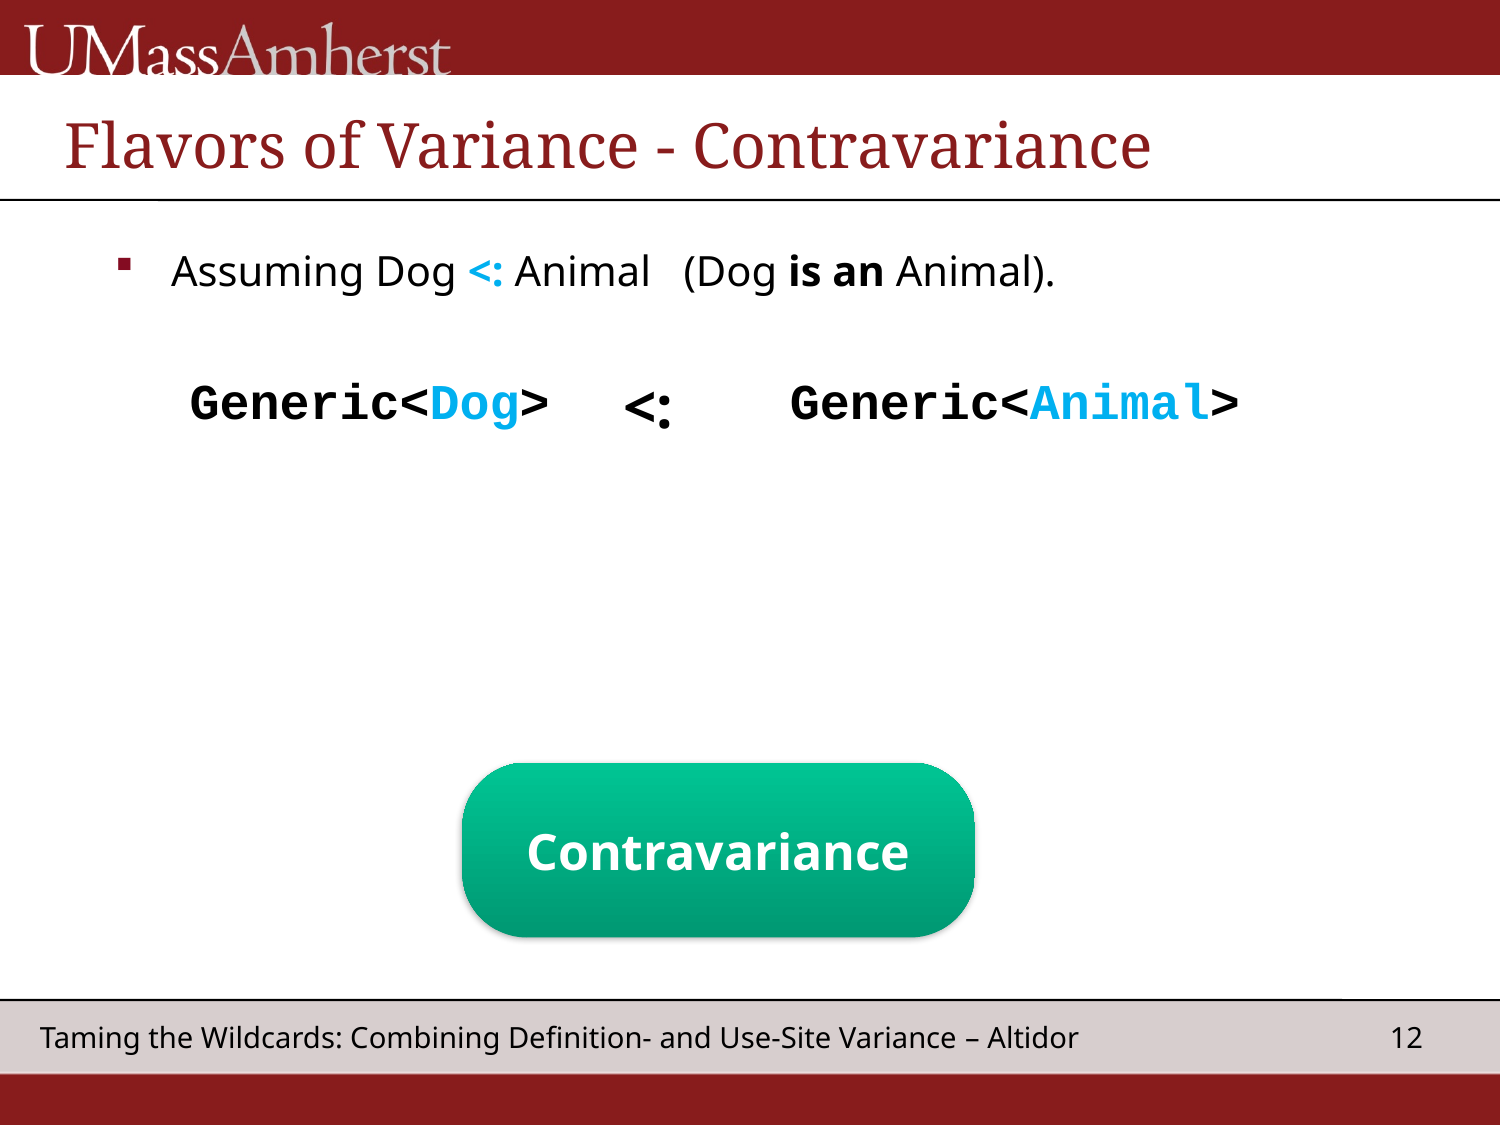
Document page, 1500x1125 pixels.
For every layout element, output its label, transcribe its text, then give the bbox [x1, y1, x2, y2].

picture [0, 0, 1500, 75]
title Flavors of Variance - Contravariance [49, 99, 1500, 188]
text_box Generic<Dog> [174, 362, 608, 438]
text_box Generic<Animal> [774, 362, 1275, 438]
text_box <: [608, 362, 704, 448]
list Assuming Dog <: Animal (Dog is an Animal). [99, 236, 1376, 326]
text_box Contravariance [462, 762, 975, 938]
